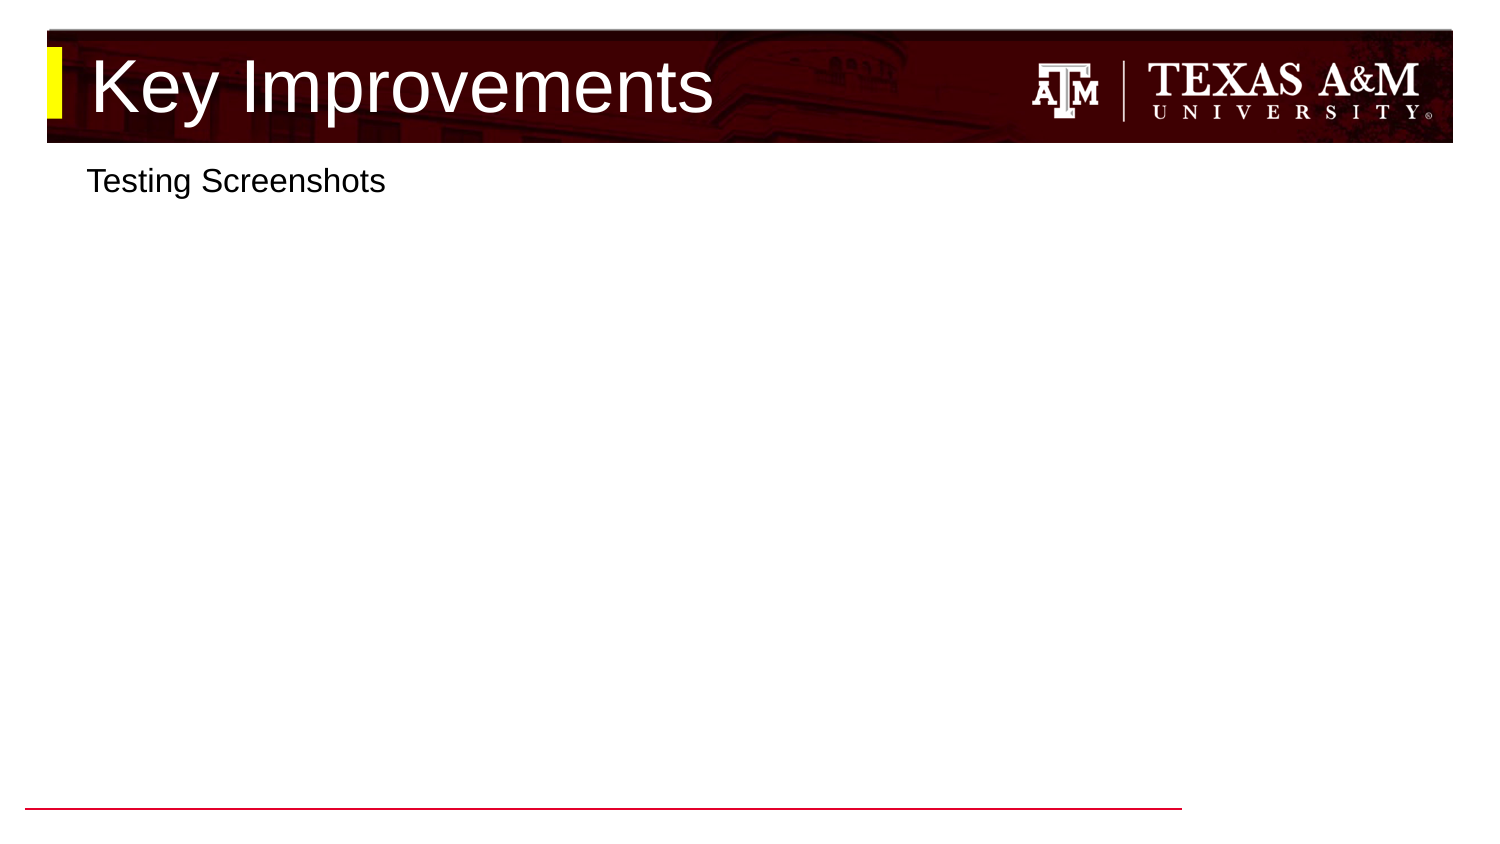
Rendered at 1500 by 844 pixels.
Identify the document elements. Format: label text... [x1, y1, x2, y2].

picture [47, 28, 79, 143]
title Key Improvements [79, 12, 1025, 153]
list Testing Screenshots [75, 153, 1425, 801]
picture [1025, 28, 1453, 143]
